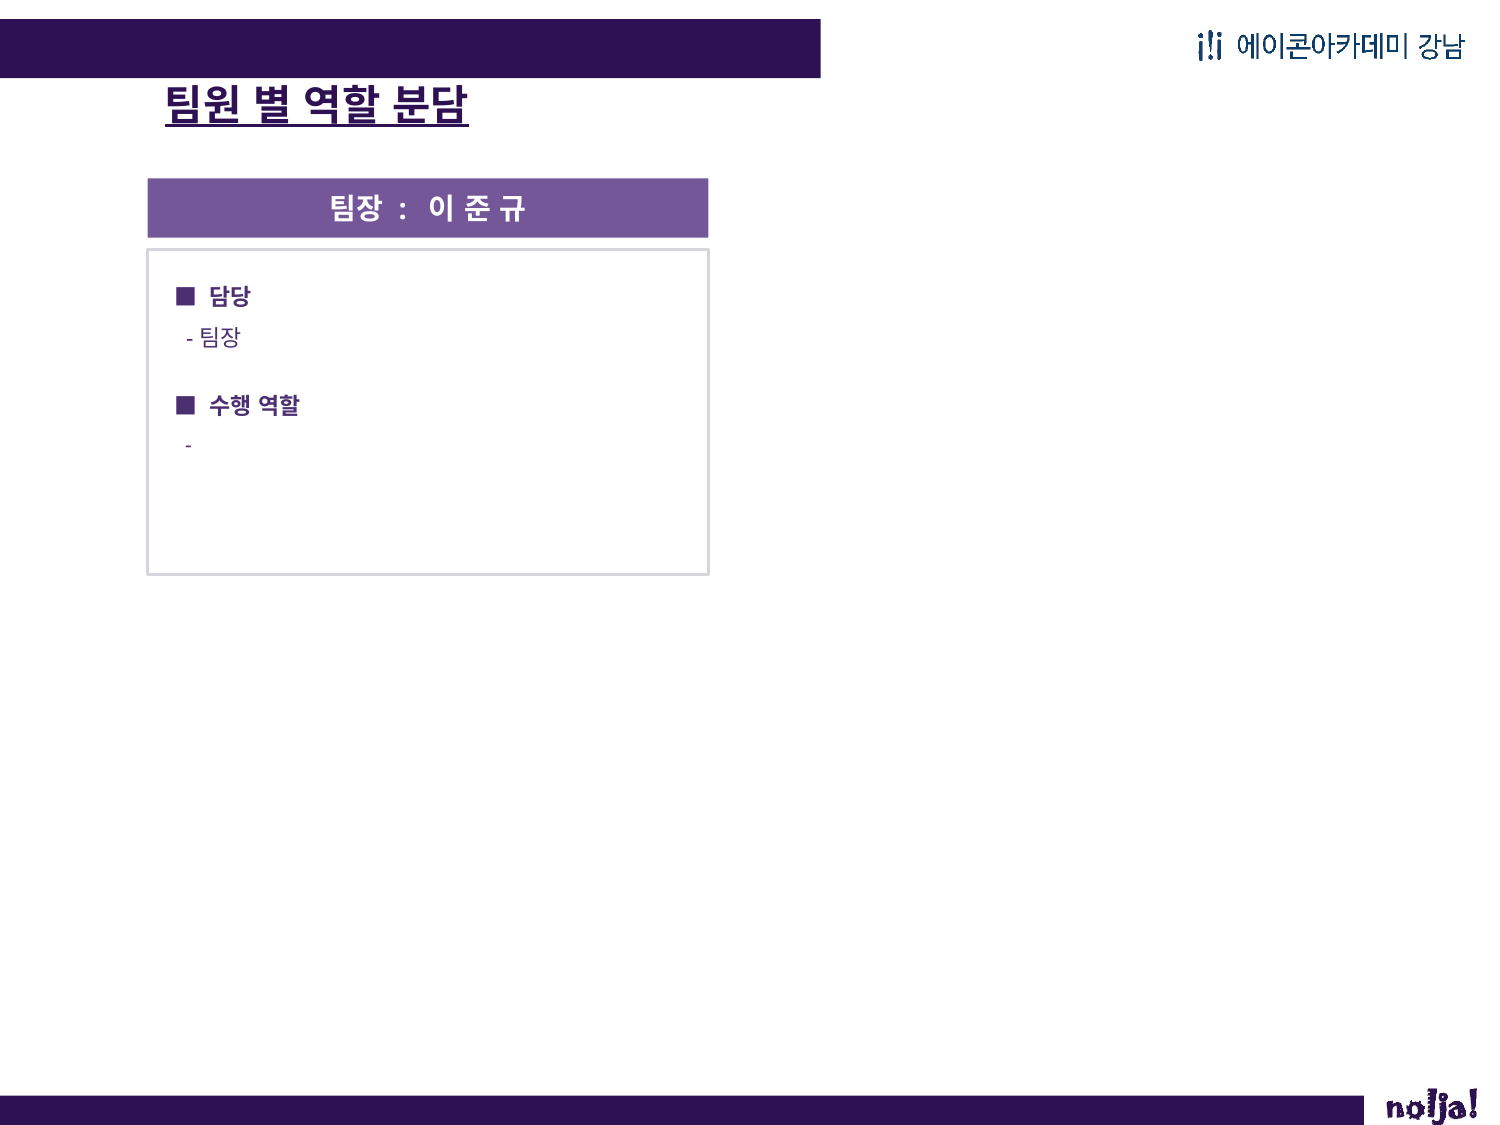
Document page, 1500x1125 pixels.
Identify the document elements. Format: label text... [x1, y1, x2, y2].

picture [1198, 30, 1465, 61]
picture [1364, 1083, 1500, 1125]
text_box 팀원 별 역할 분담 [150, 71, 485, 137]
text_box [147, 178, 709, 575]
